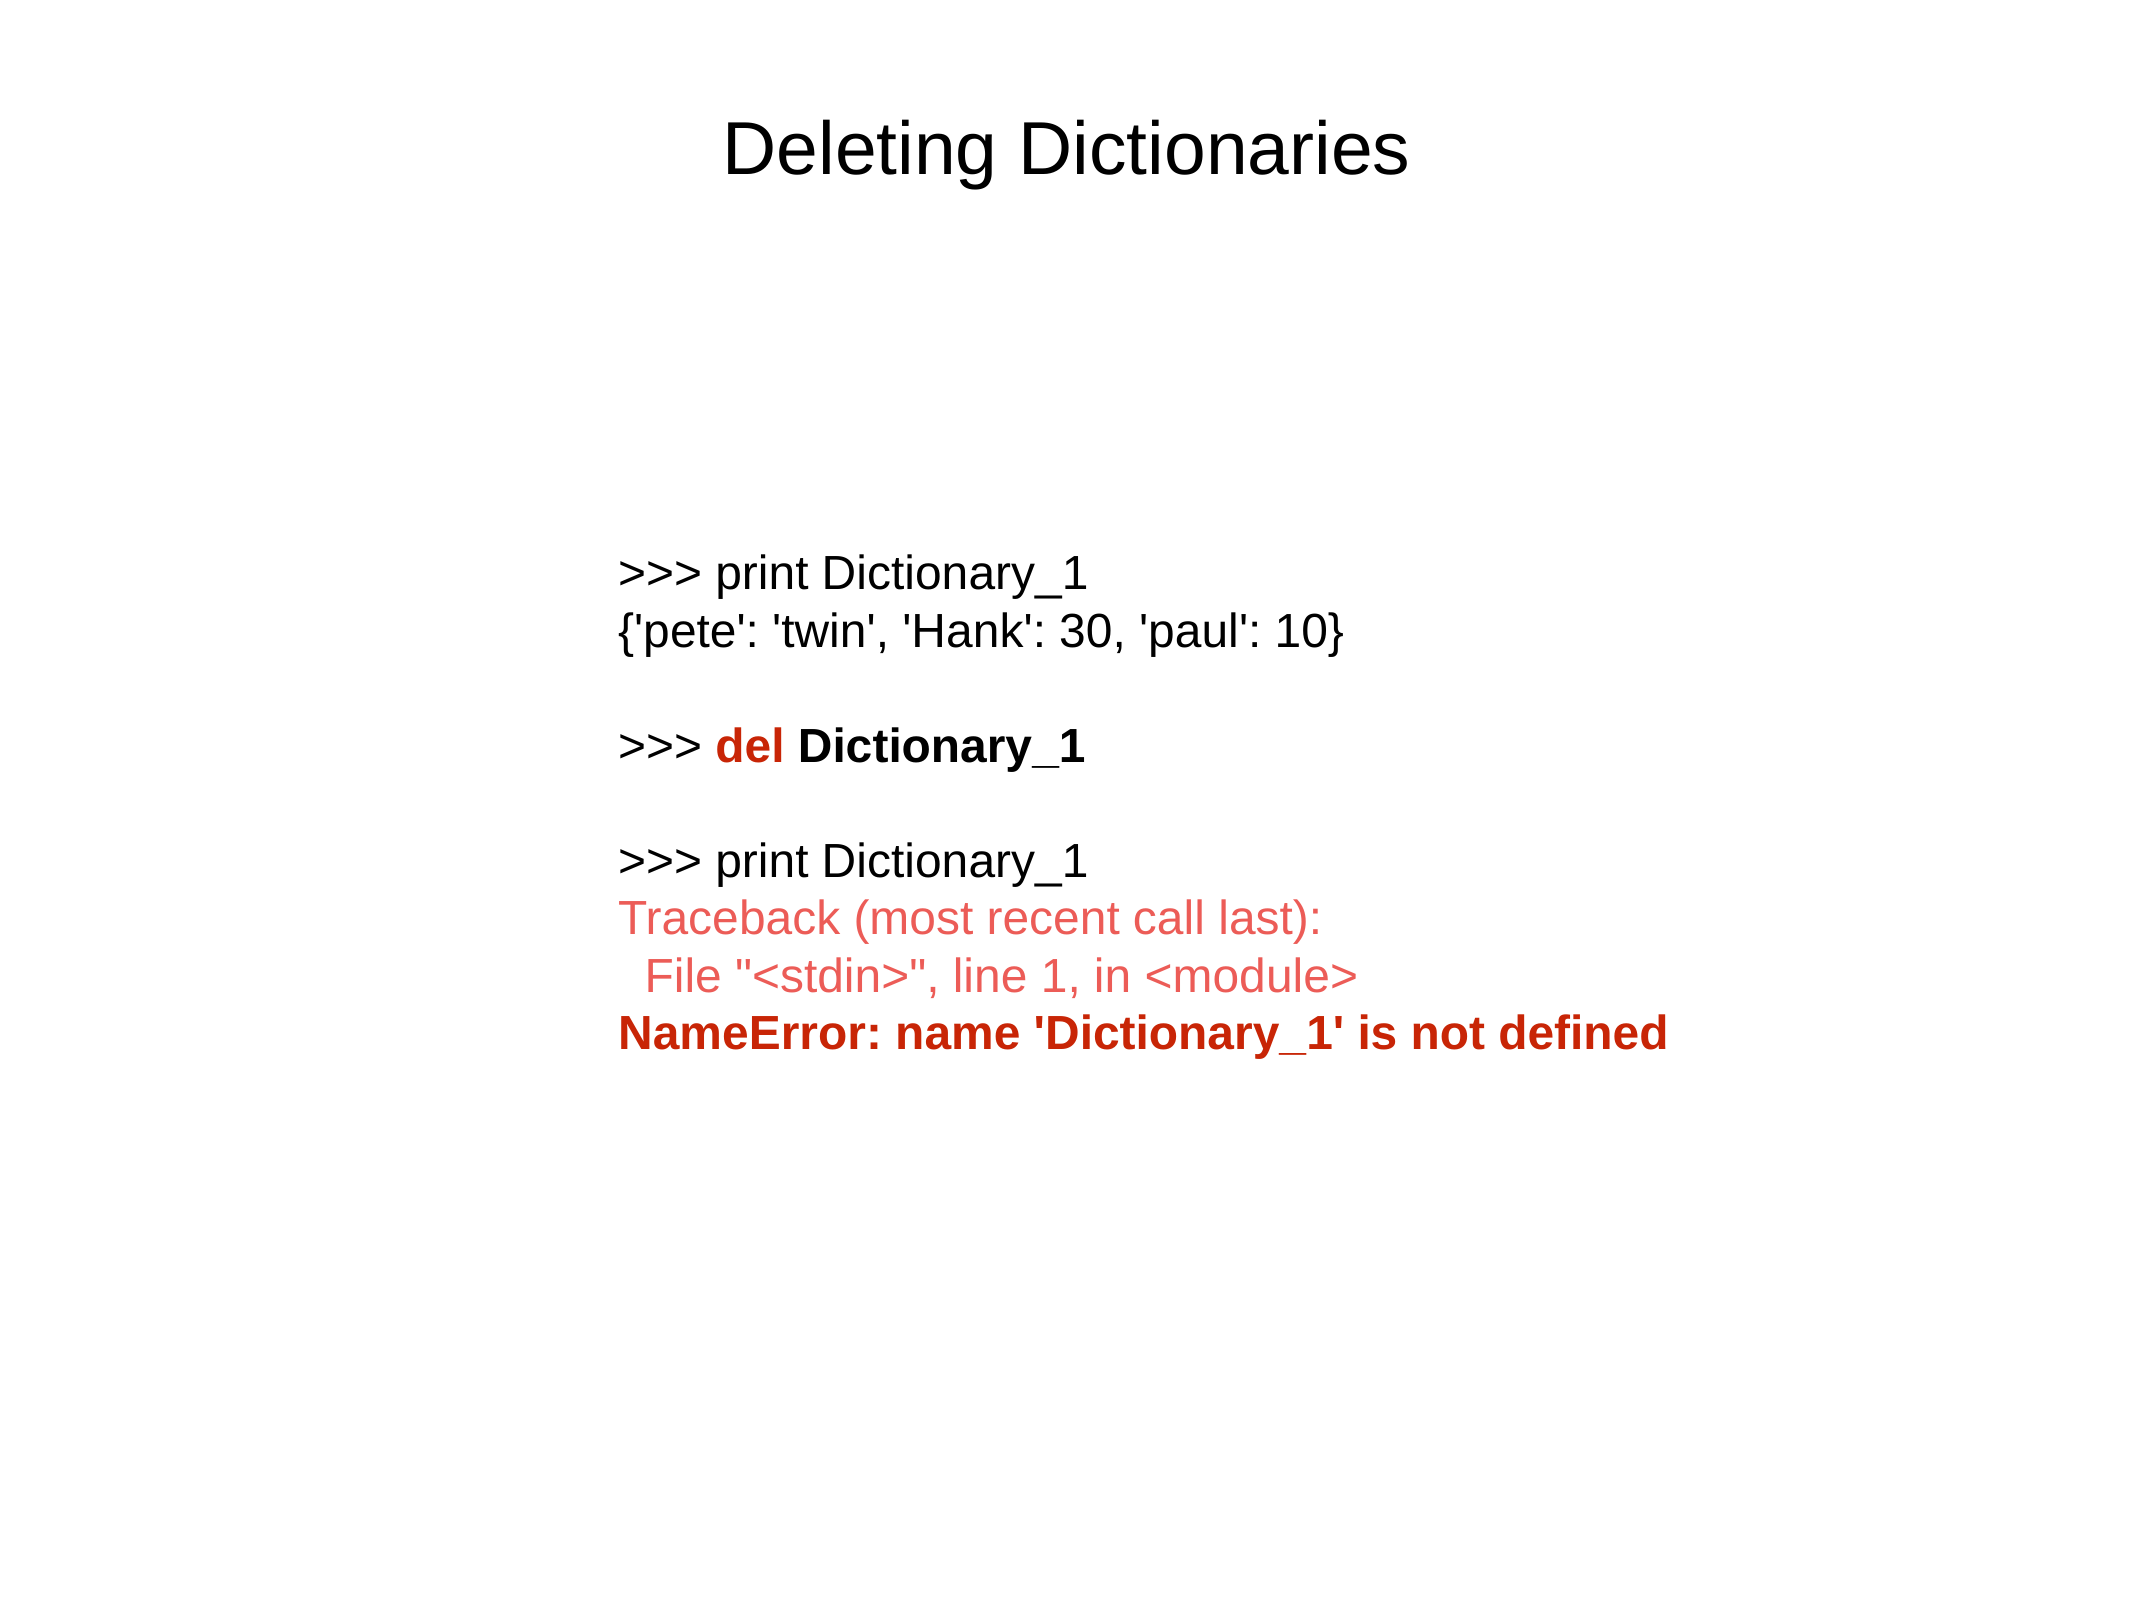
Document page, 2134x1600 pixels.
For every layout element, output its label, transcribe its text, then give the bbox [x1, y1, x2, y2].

text_box >>> print Dictionary_1 {'pete': 'twin', 'Hank': 30, 'paul': 10} >>> del Dictionary_1 >>> print Dictionary_1 Traceback (most recent call last): File "<stdin>", line 1, in <module> NameError: name 'Dictionary_1' is not defined [609, 418, 1701, 1068]
text_box Deleting Dictionaries [713, 91, 1420, 198]
